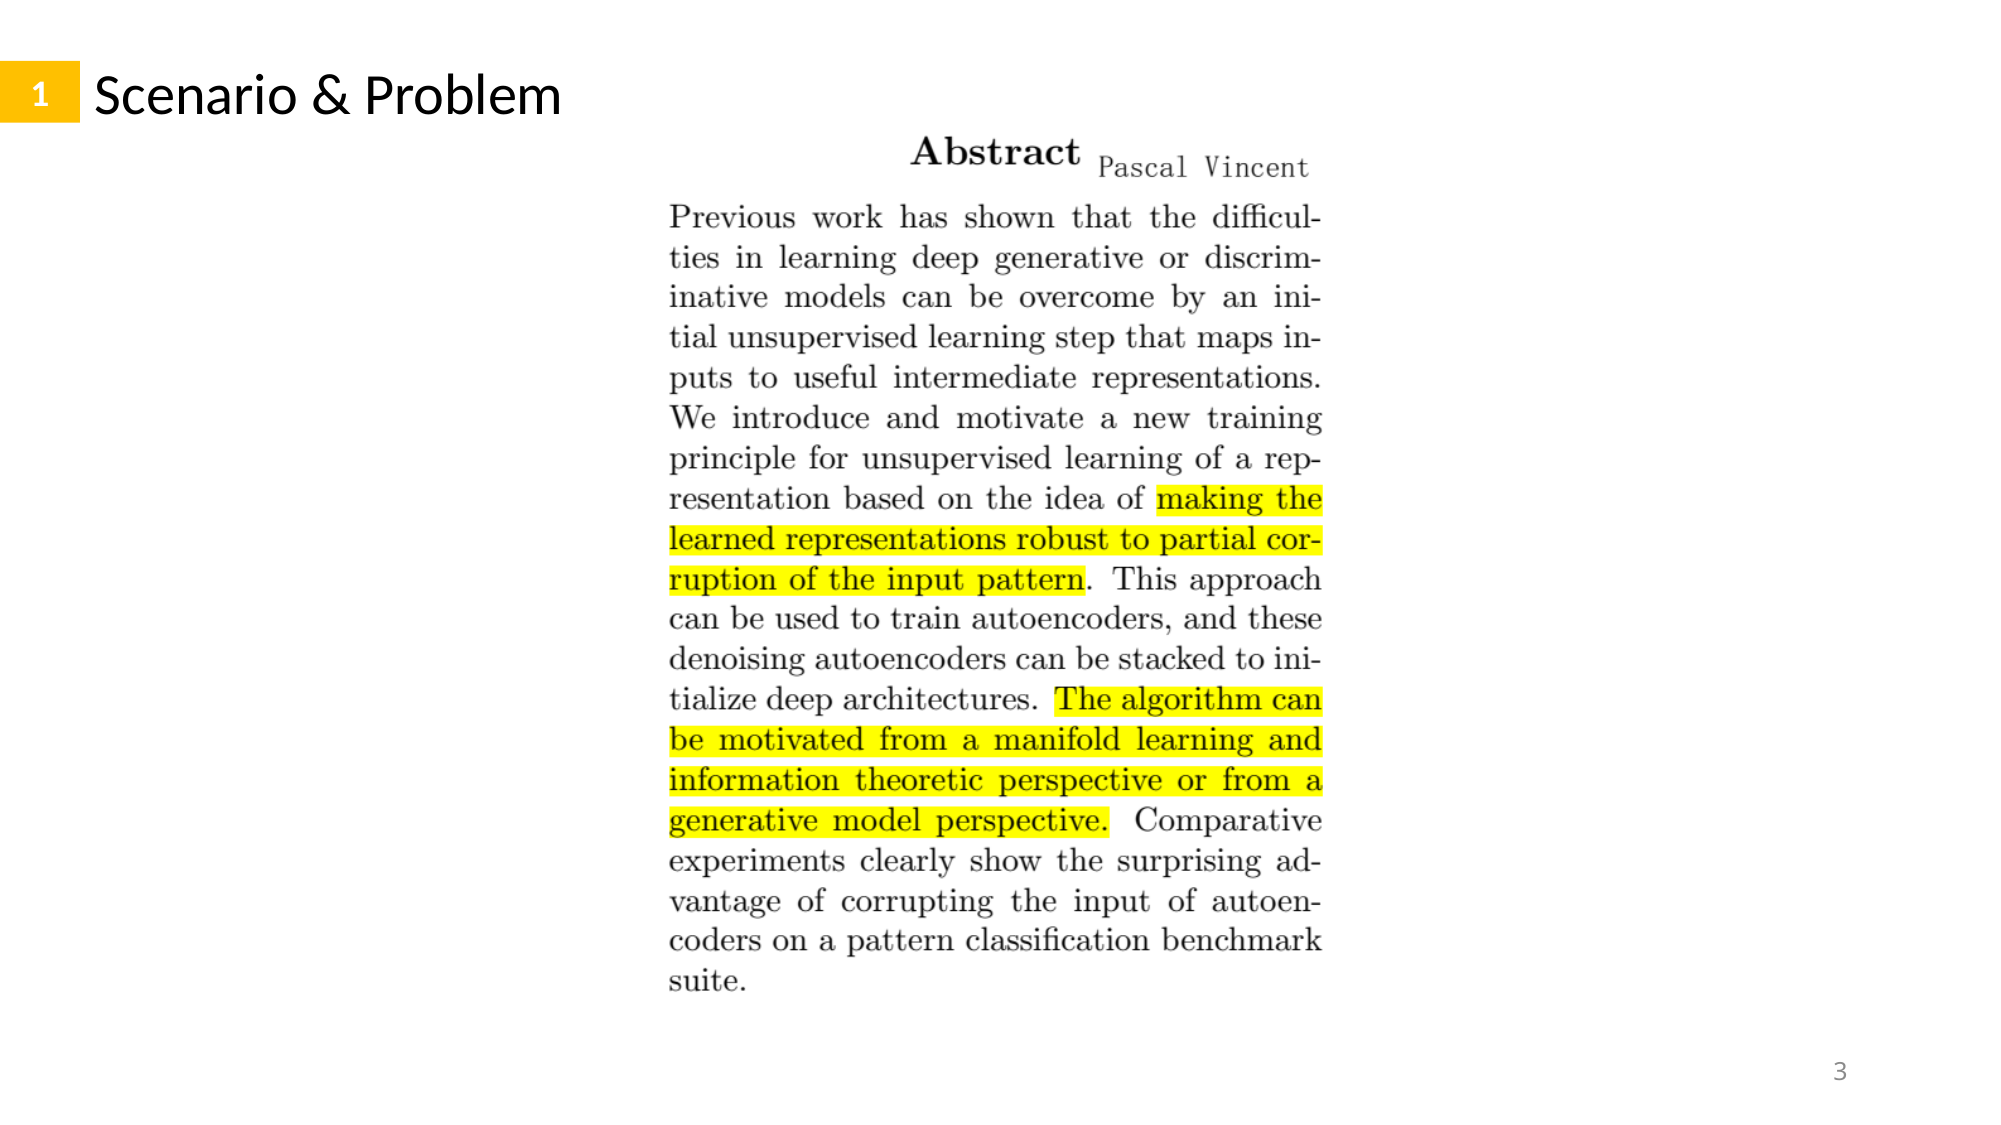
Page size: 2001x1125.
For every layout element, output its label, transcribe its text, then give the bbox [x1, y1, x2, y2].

text_box Scenario & Problem [80, 49, 1853, 134]
slide_number 3 [1412, 1042, 1863, 1103]
picture [643, 109, 1357, 1016]
text_box 1 [0, 60, 81, 124]
